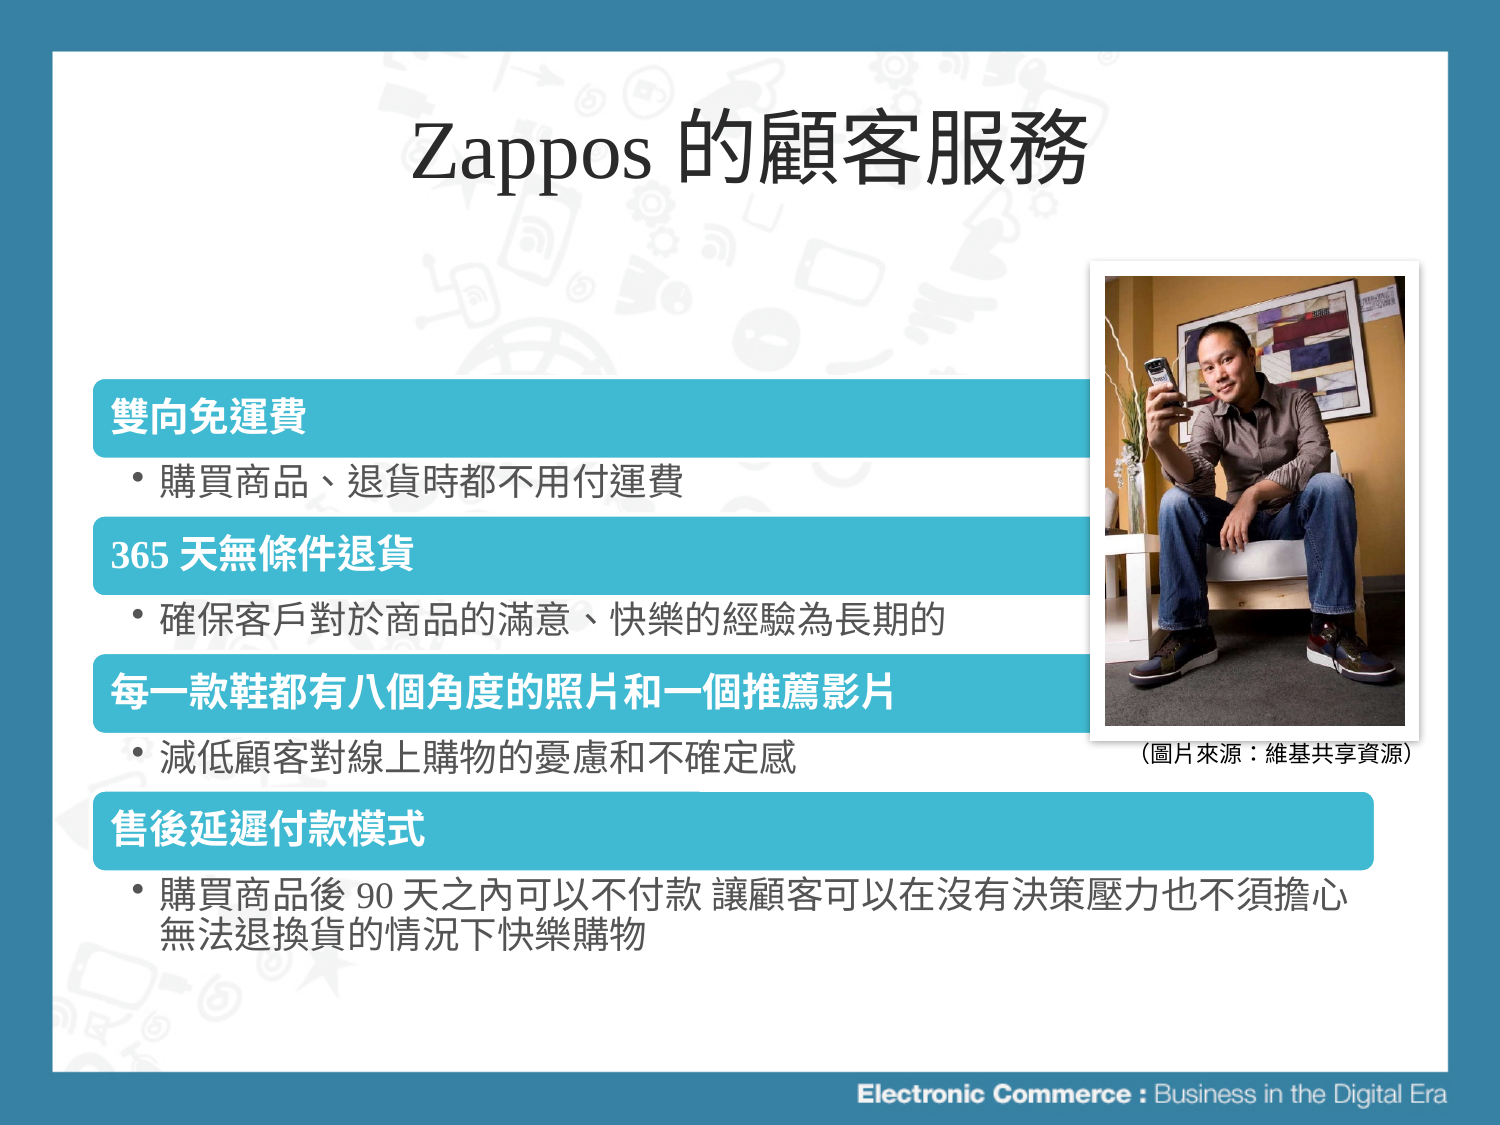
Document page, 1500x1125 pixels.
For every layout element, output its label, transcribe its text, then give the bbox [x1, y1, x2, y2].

title Zappos的顧客服務 [64, 58, 1436, 246]
picture [0, 0, 1500, 1125]
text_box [1095, 275, 1459, 780]
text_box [90, 373, 1377, 977]
